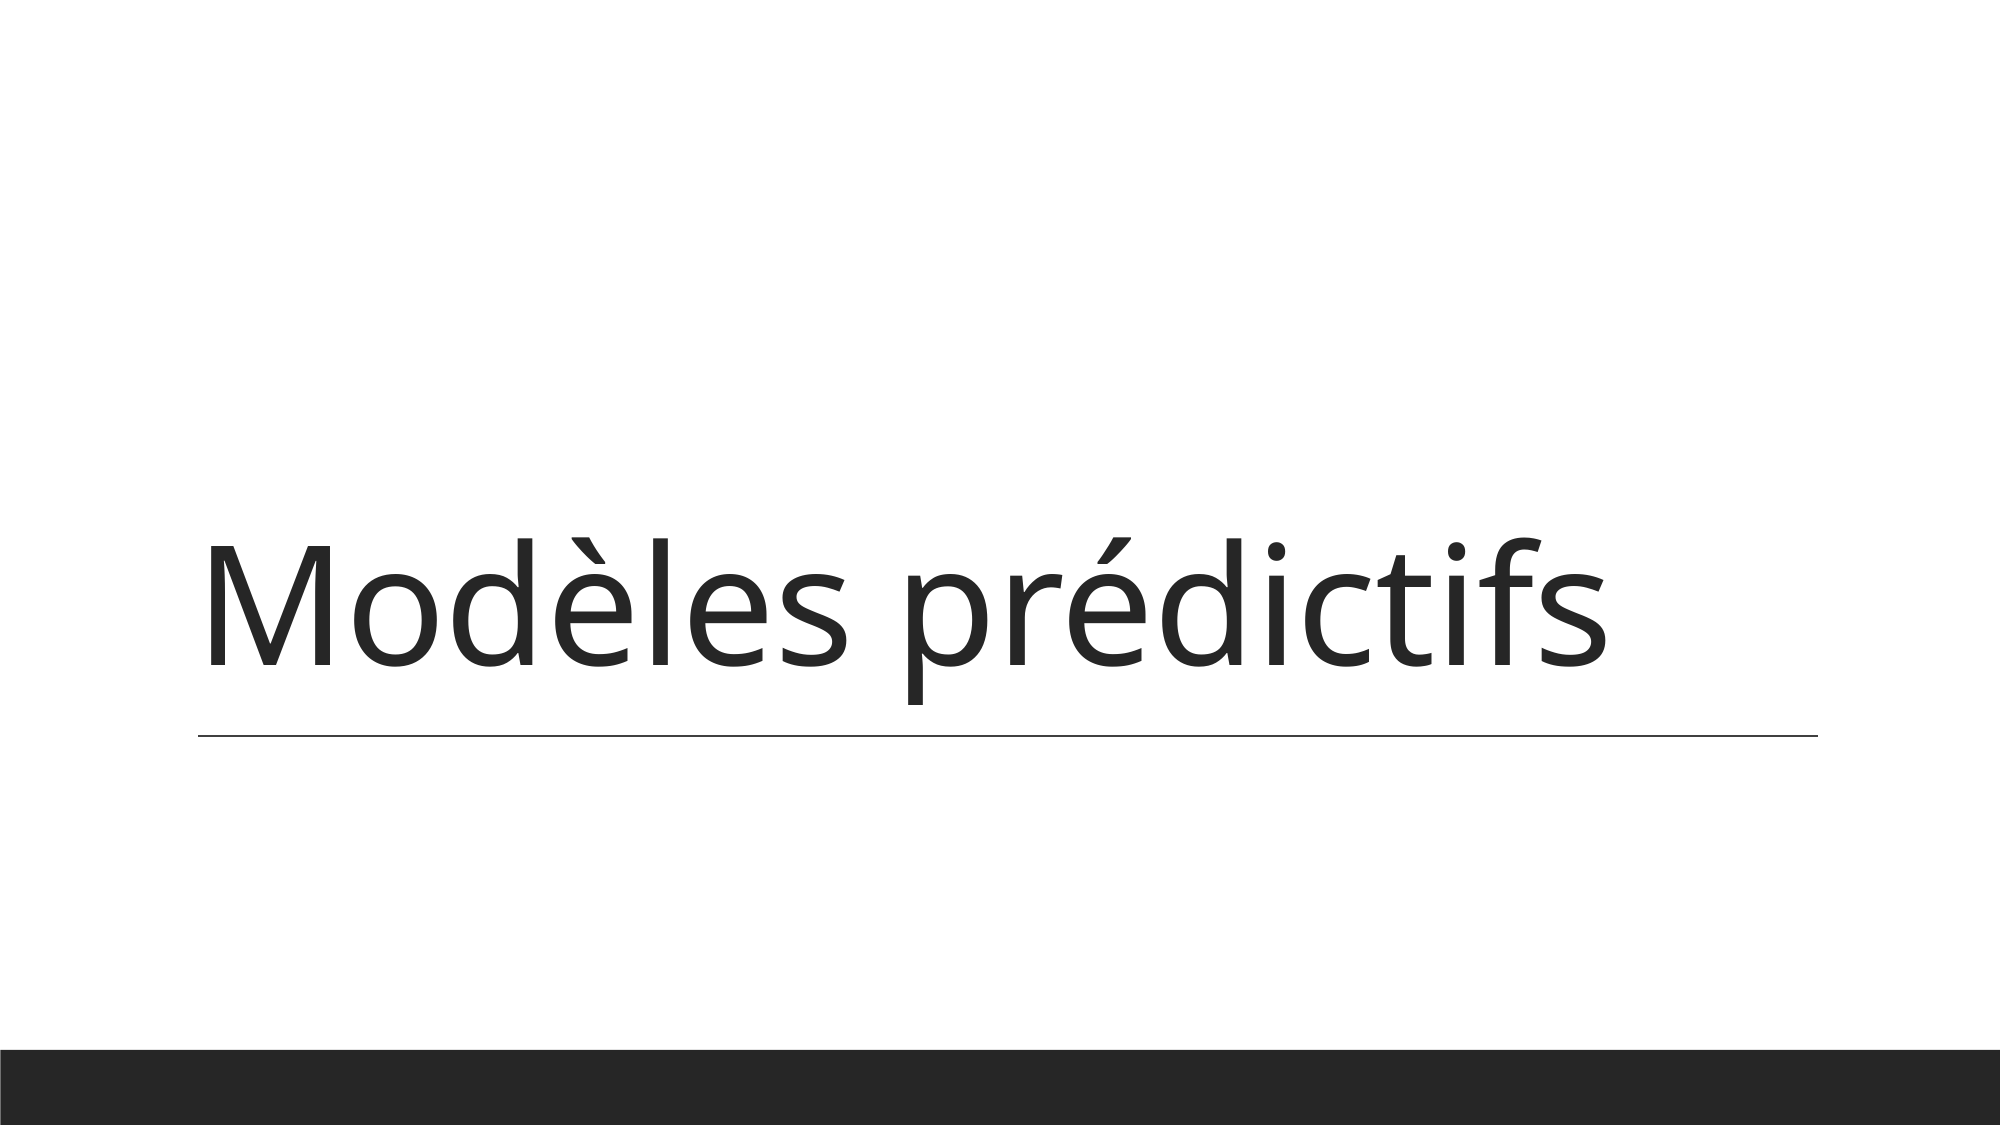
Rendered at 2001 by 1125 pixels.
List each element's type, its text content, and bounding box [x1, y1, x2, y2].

title Modèles prédictifs [180, 124, 1830, 710]
